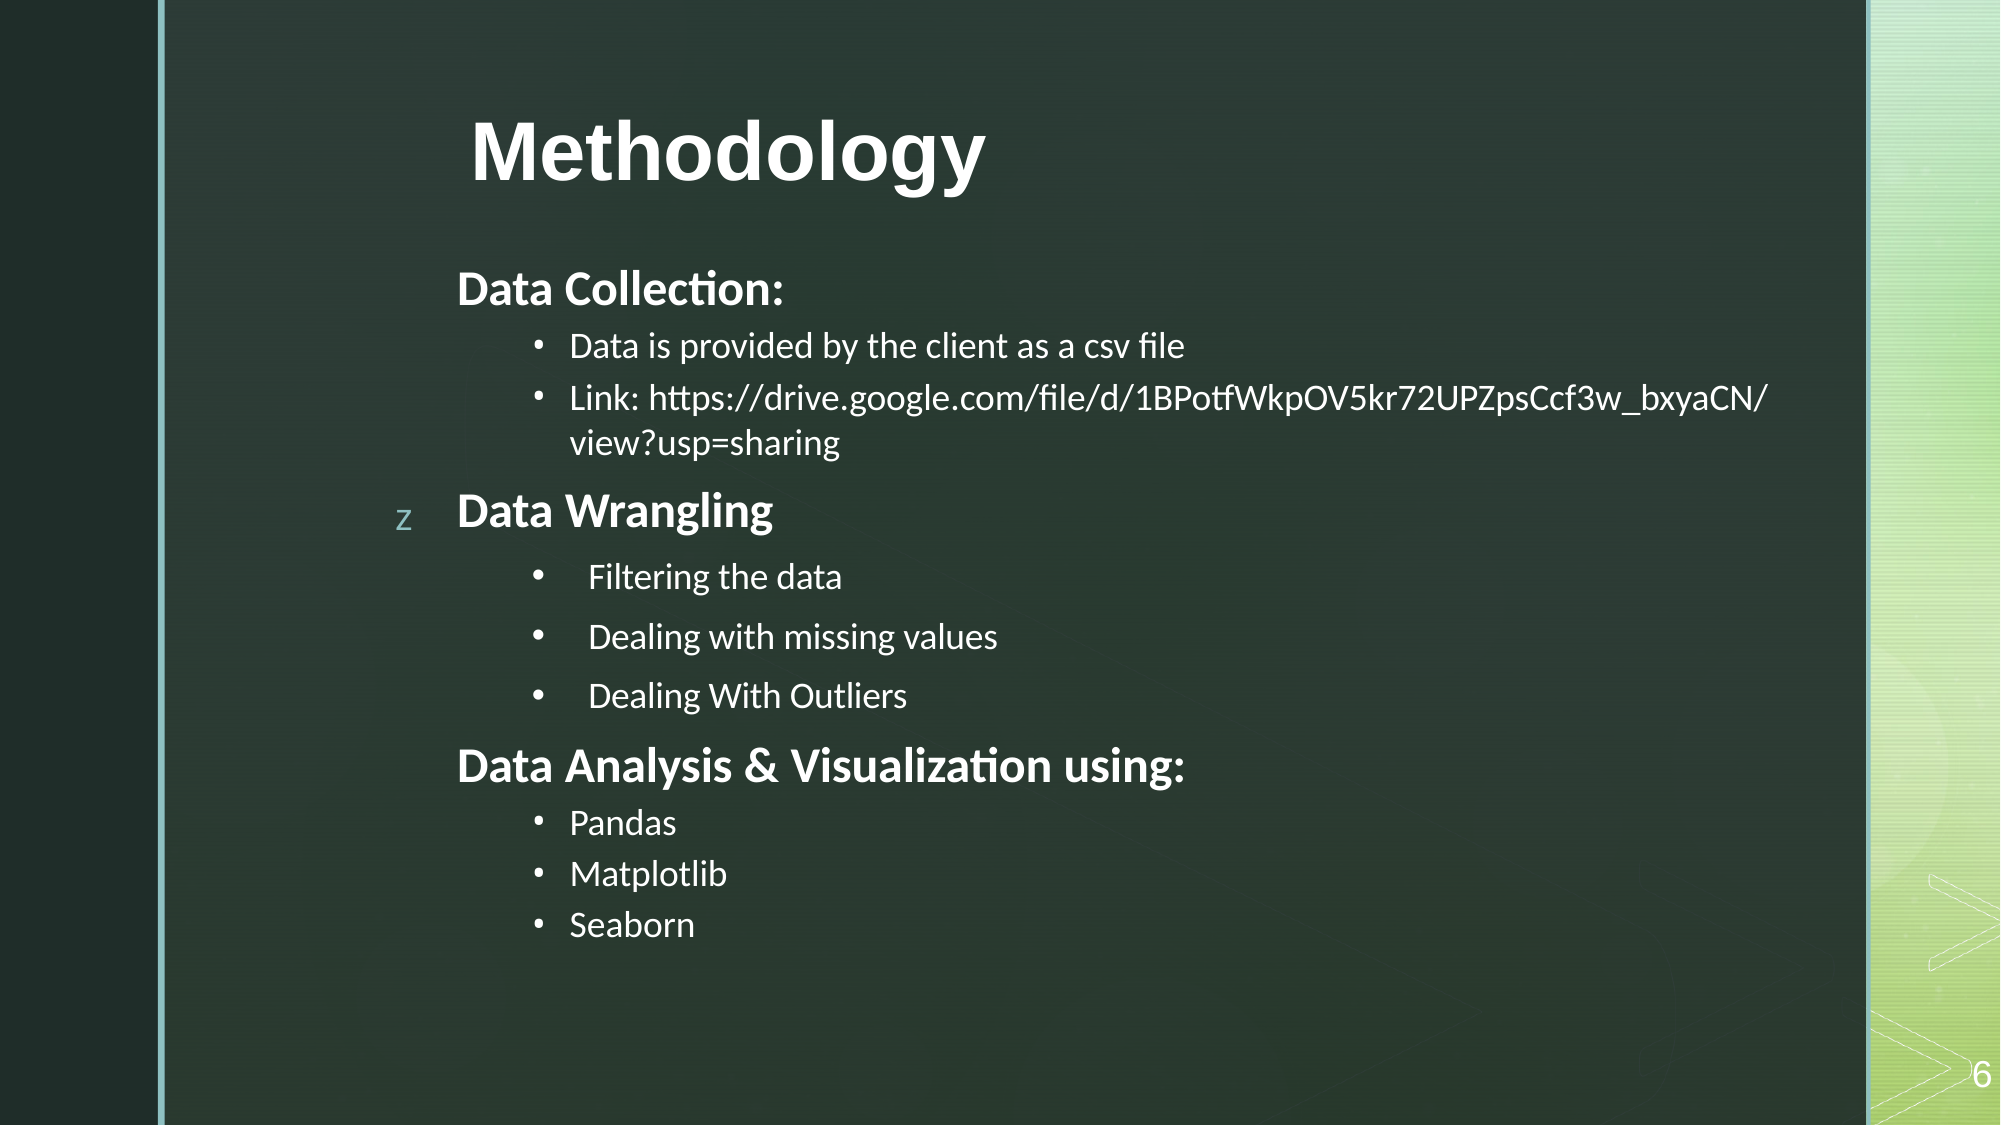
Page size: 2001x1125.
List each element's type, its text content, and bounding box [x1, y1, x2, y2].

slide_number 6 [1550, 1042, 2000, 1103]
title Methodology [455, 100, 1072, 212]
picture [1871, 0, 2001, 1125]
text_box Data Collection: Data is provided by the client as a csv file Link: https://drive.google.com/file/d/1BPotfWkpOV5kr72UPZpsCcf3w_bxyaCN/view?usp=sharing Data Wrangling Filtering the data Dealing with missing values Dealing With Outliers Data Analysis & Visualization using: Pandas Matplotlib Seaborn [455, 245, 1815, 946]
